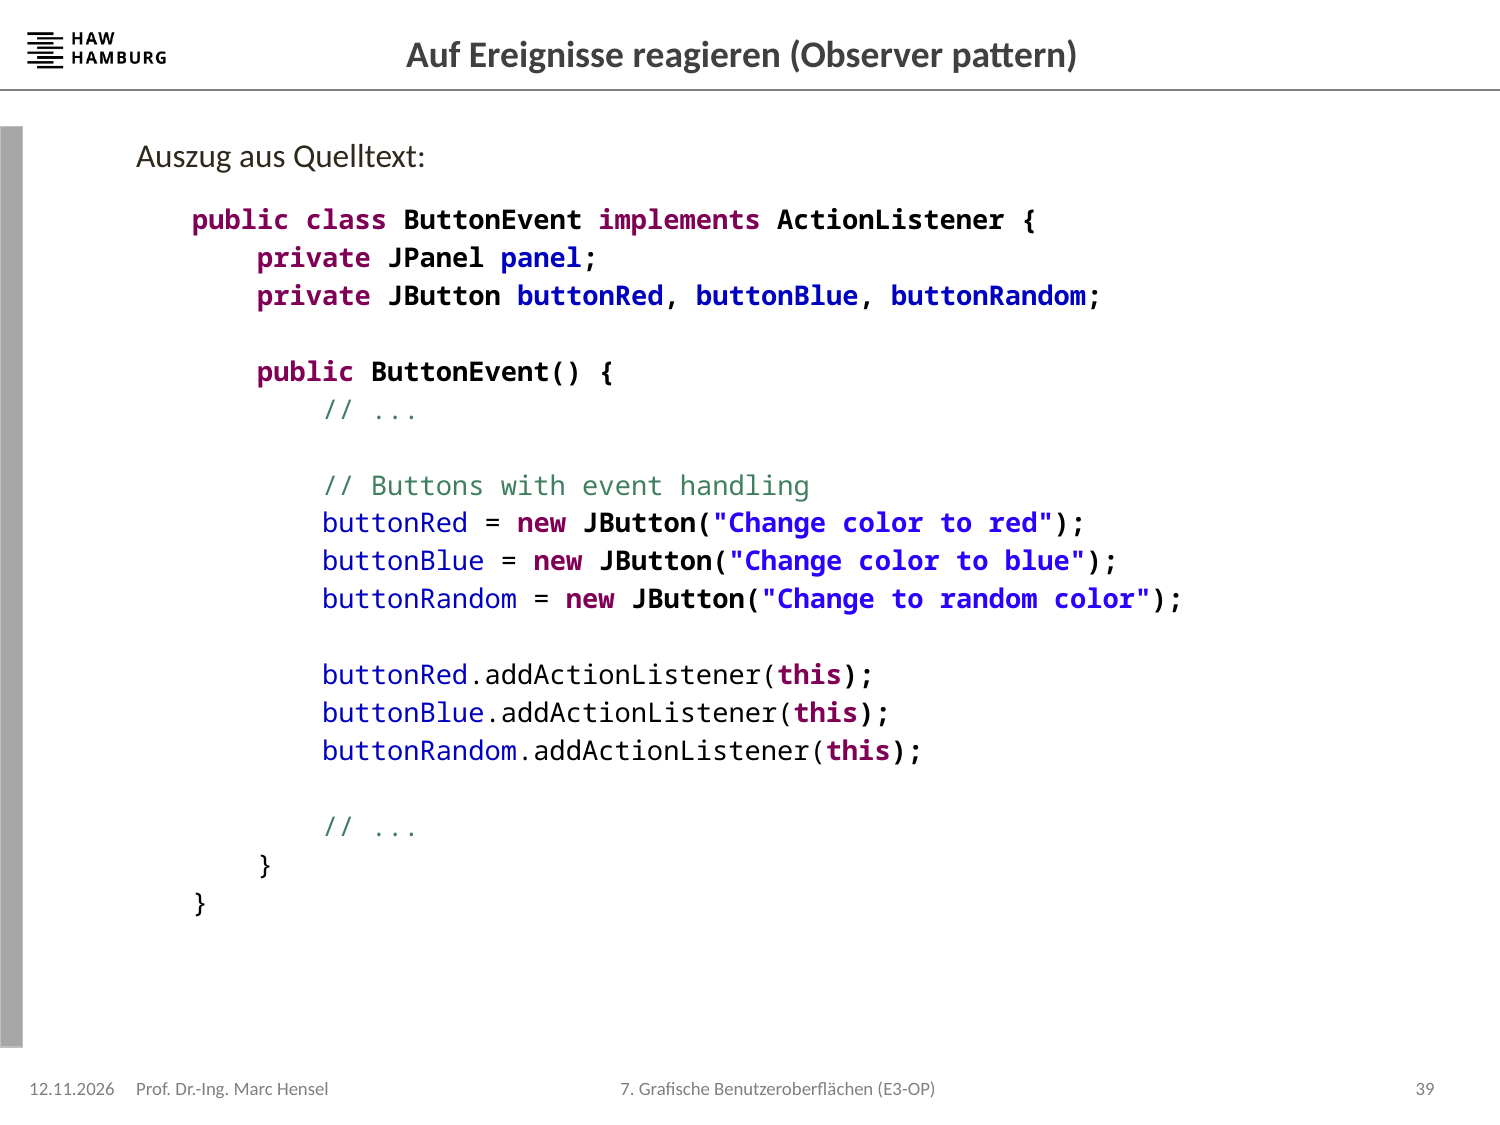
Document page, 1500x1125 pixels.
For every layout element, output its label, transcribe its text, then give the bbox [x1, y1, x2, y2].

footer Prof. Dr.-Ing. Marc Hensel [135, 1076, 362, 1100]
slide_number 39 [1338, 1076, 1435, 1100]
title Auf Ereignisse reagieren (Observer pattern) [185, 22, 1315, 83]
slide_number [22, 1076, 135, 1100]
list Auszug aus Quelltext: public class ButtonEvent implements ActionListener { private JPanel panel; private JButton buttonRed, buttonBlue, buttonRandom; public ButtonEvent() { // ... // Buttons with event handling buttonRed = new JButton("Change color to red"); buttonBlue = new JButton("Change color to blue"); buttonRandom = new JButton("Change to random color"); buttonRed.addActionListener(this); buttonBlue.addActionListener(this); buttonRandom.addActionListener(this); // ... } } [135, 126, 1436, 1048]
picture [15, 20, 177, 80]
